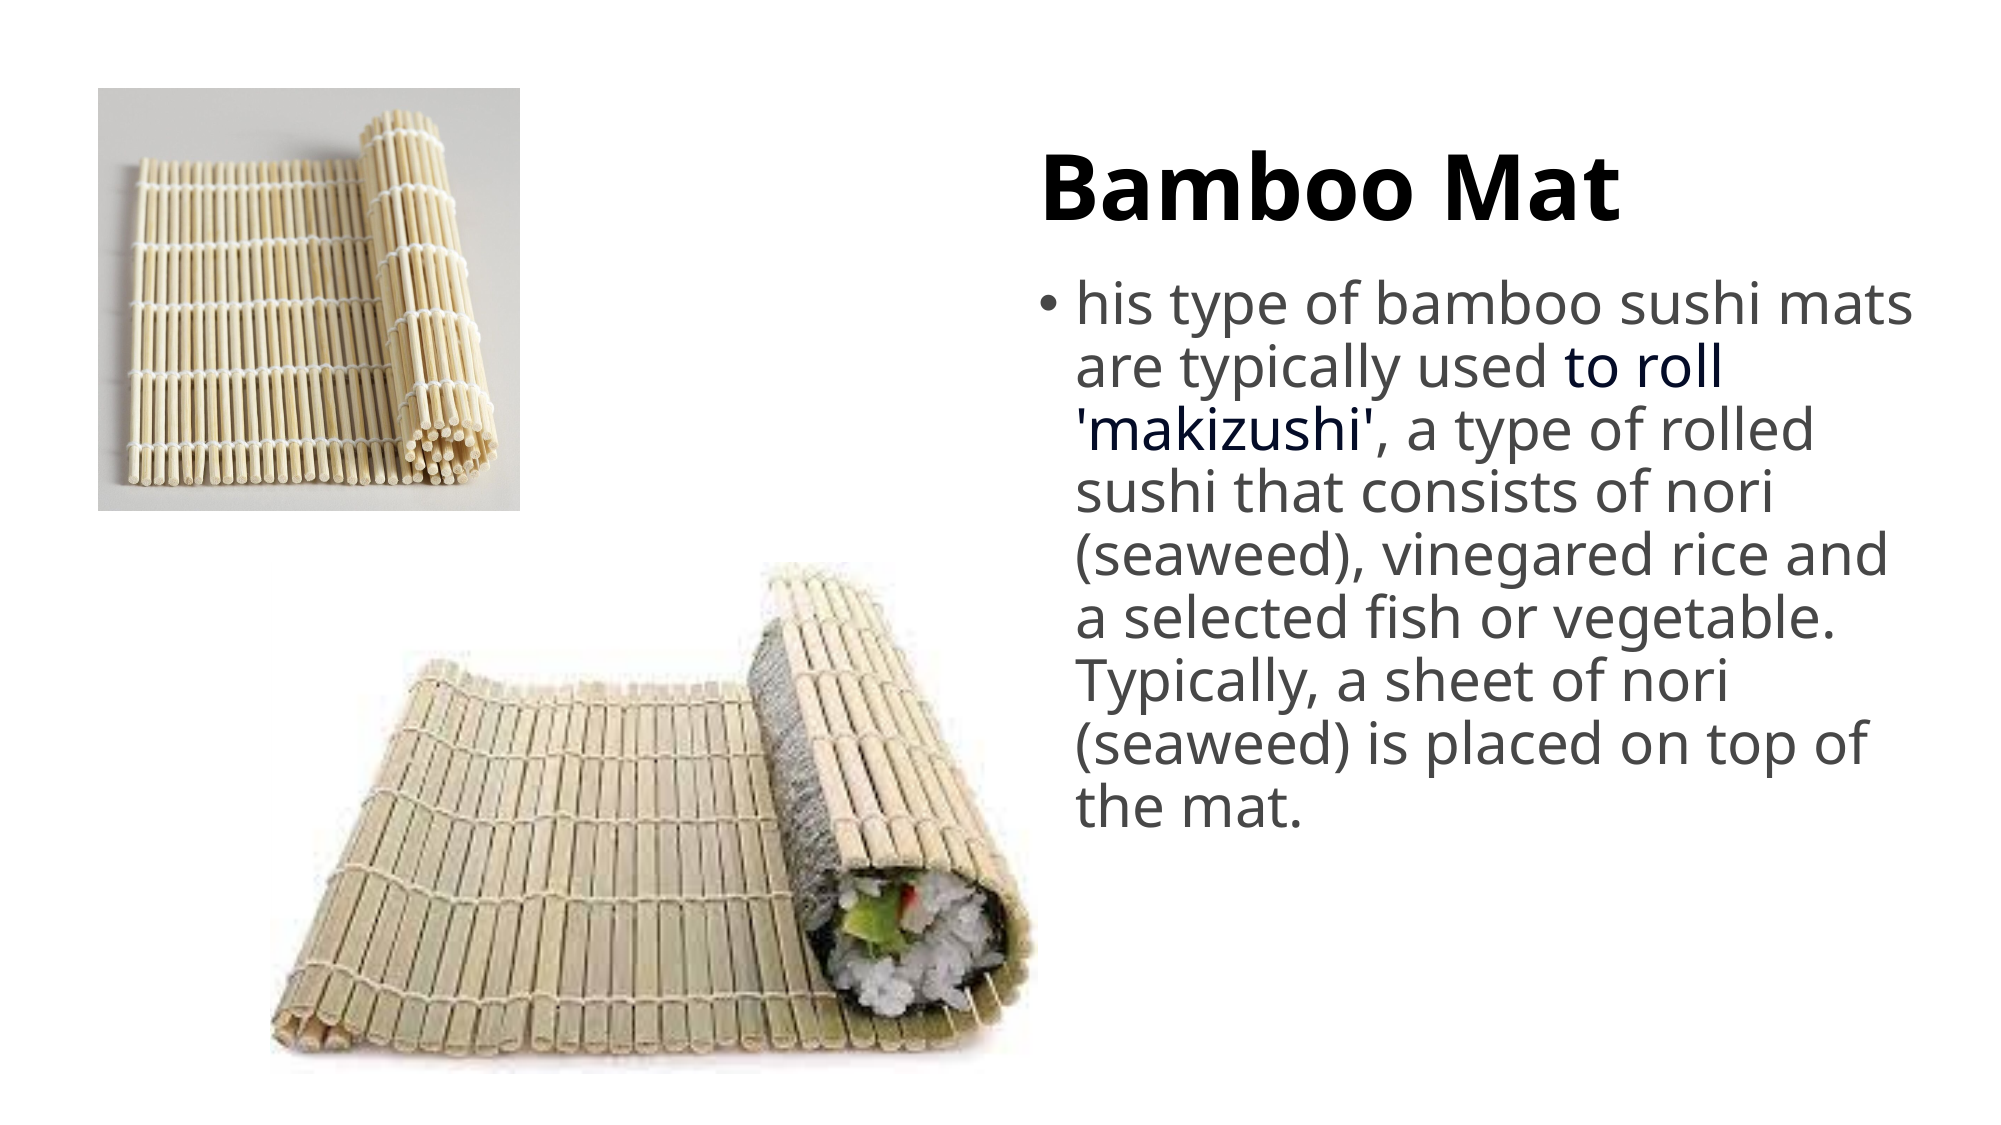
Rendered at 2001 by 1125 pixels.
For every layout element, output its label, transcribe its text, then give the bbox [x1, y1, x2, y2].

title Bamboo Mat [1023, 82, 1932, 266]
picture [97, 88, 520, 511]
list his type of bamboo sushi mats are typically used to roll 'makizushi', a type of rolled sushi that consists of nori (seaweed), vinegared rice and a selected fish or vegetable. Typically, a sheet of nori (seaweed) is placed on top of the mat. [1023, 266, 1932, 1020]
picture [270, 562, 1038, 1074]
